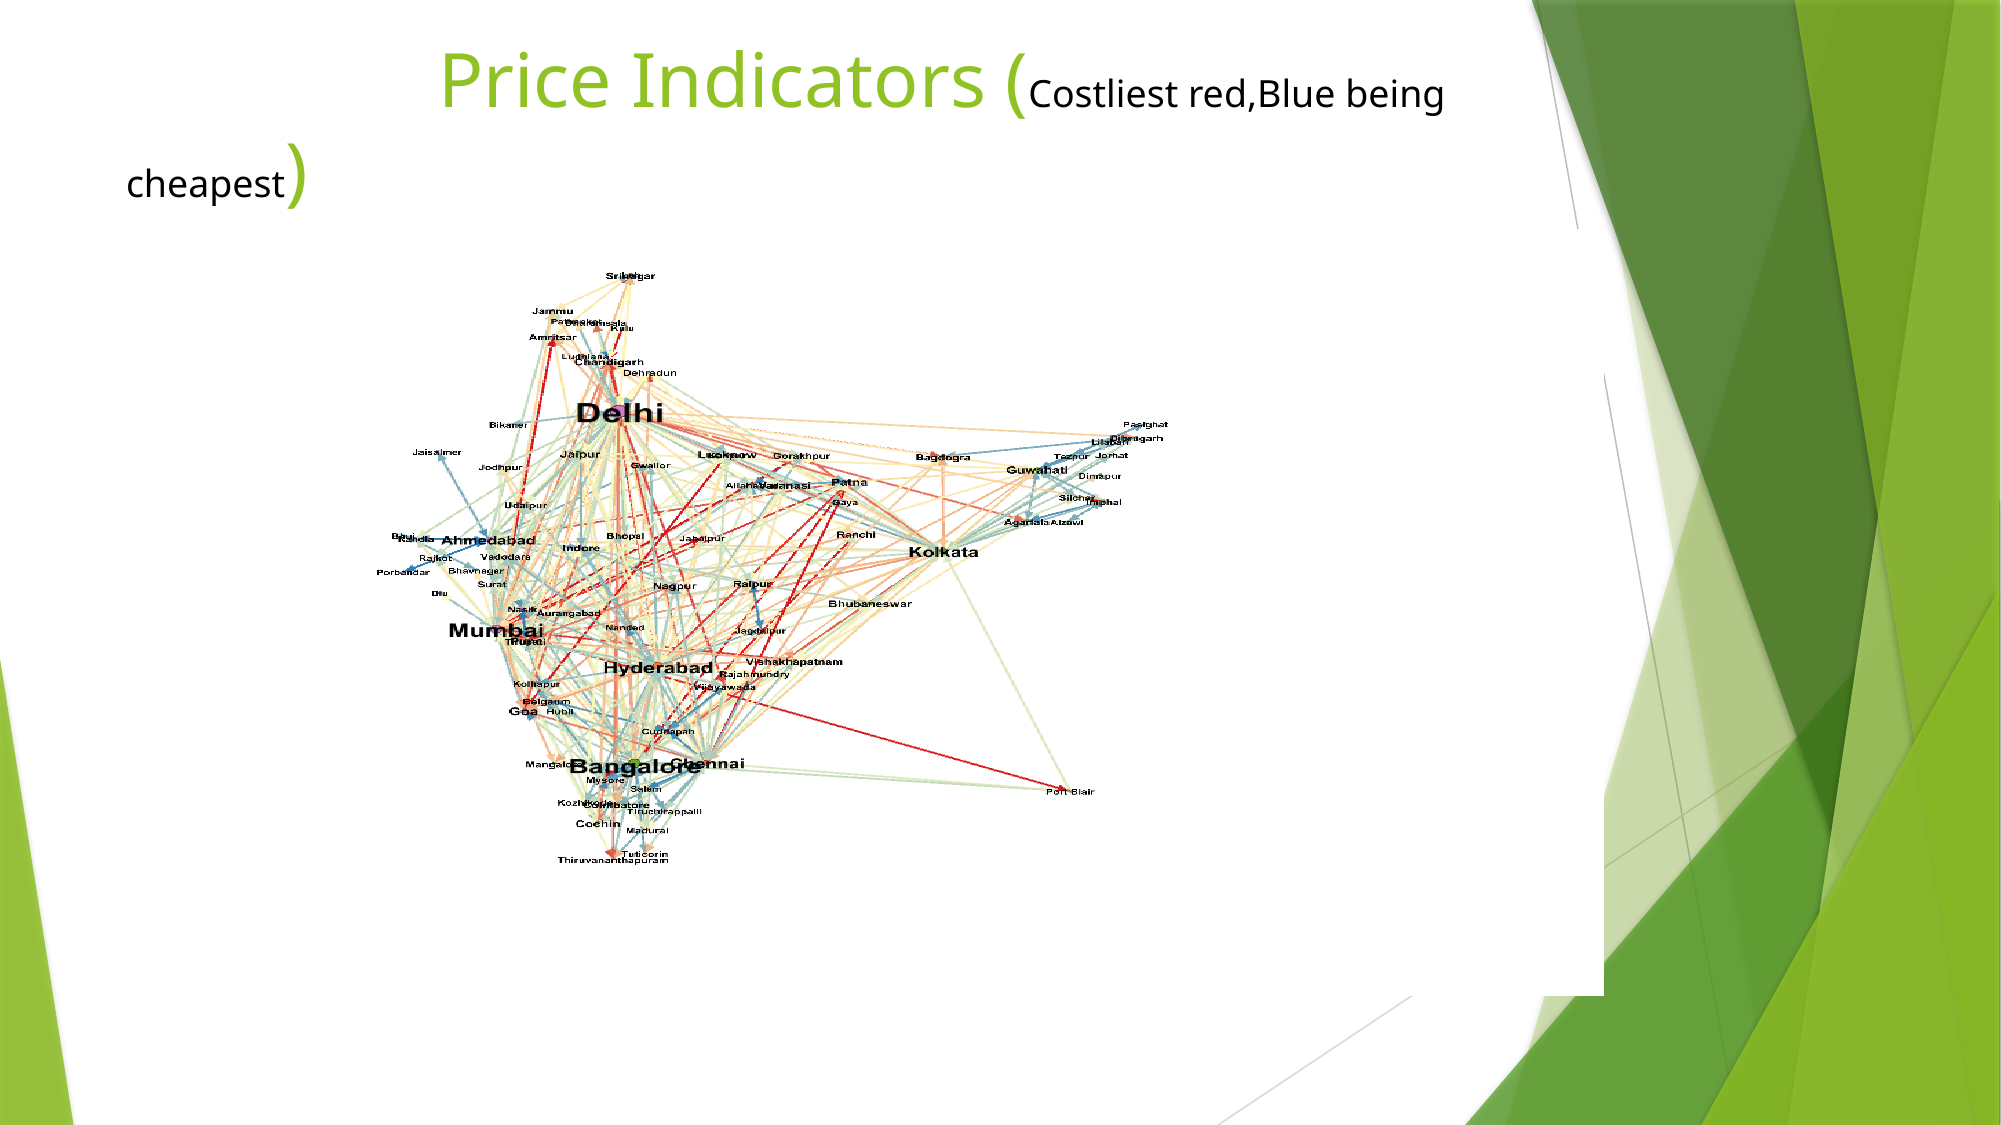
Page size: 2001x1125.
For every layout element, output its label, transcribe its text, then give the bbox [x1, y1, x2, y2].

title Price Indicators (Costliest red,Blue being cheapest) [111, 24, 1522, 230]
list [193, 229, 1605, 997]
